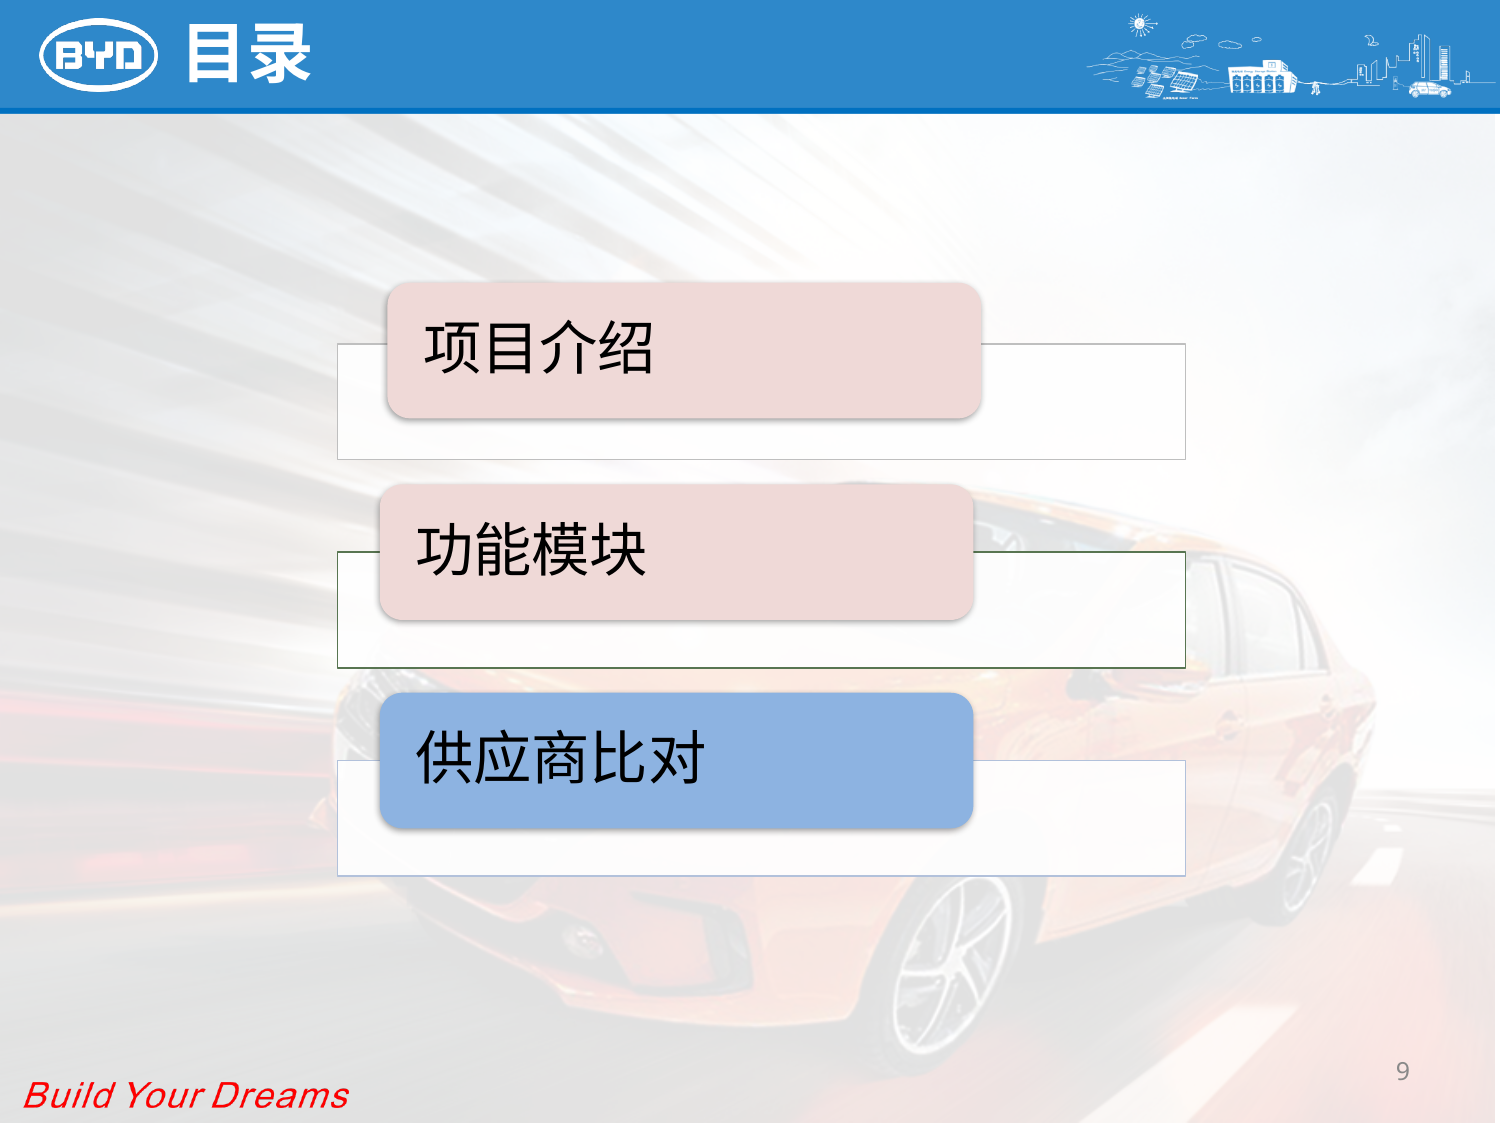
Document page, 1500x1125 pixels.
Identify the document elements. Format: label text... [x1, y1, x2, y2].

picture [0, 0, 1500, 1123]
title 目录 [165, 4, 1037, 98]
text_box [337, 275, 1186, 877]
slide_number 9 [1074, 1042, 1425, 1103]
picture [39, 18, 158, 92]
